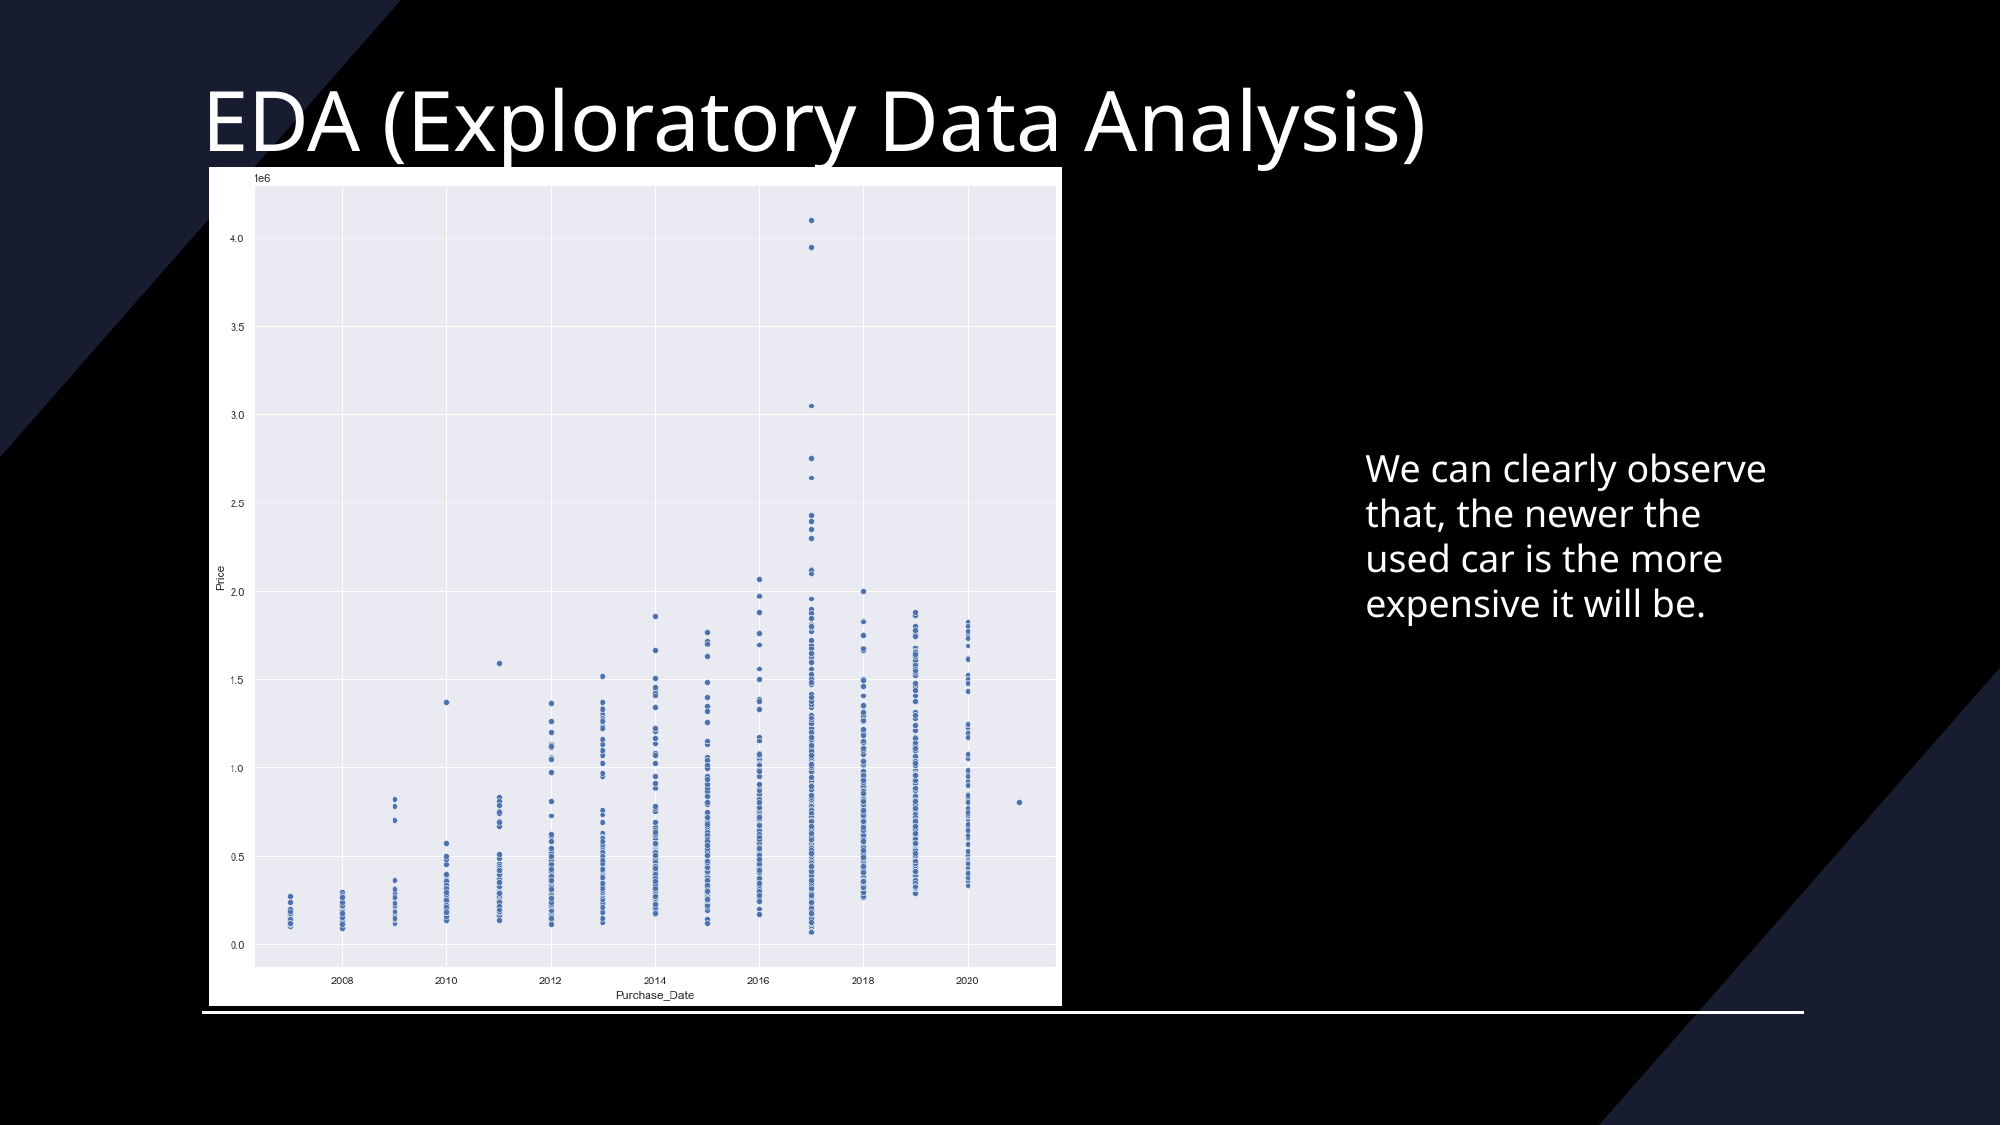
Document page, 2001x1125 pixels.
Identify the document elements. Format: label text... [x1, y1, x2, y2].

text_box We can clearly observe that, the newer the used car is the more expensive it will be. [1350, 437, 1801, 678]
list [209, 167, 1063, 1006]
title EDA (Exploratory Data Analysis) [187, 27, 1813, 209]
